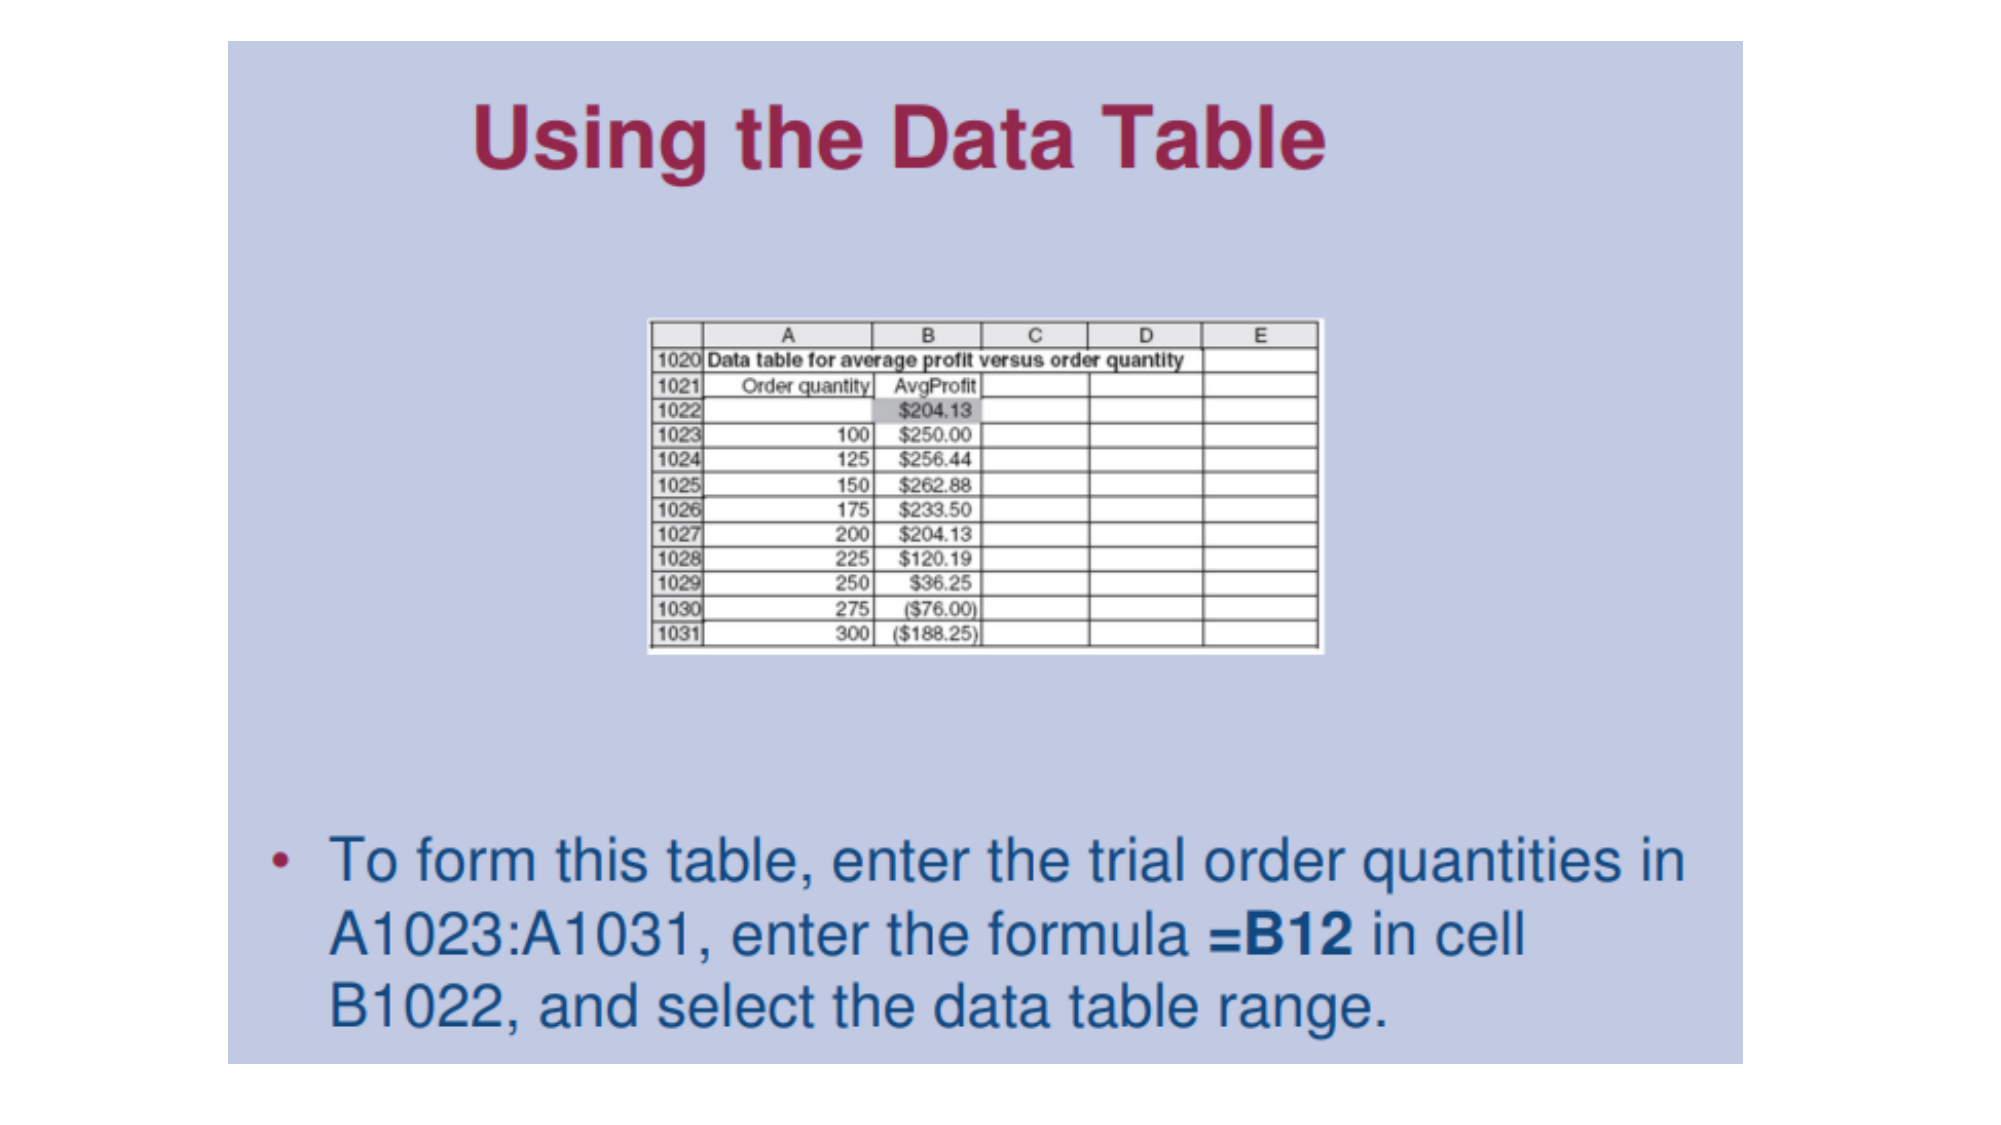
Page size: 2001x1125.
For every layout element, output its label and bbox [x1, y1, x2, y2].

picture [228, 41, 1743, 1065]
